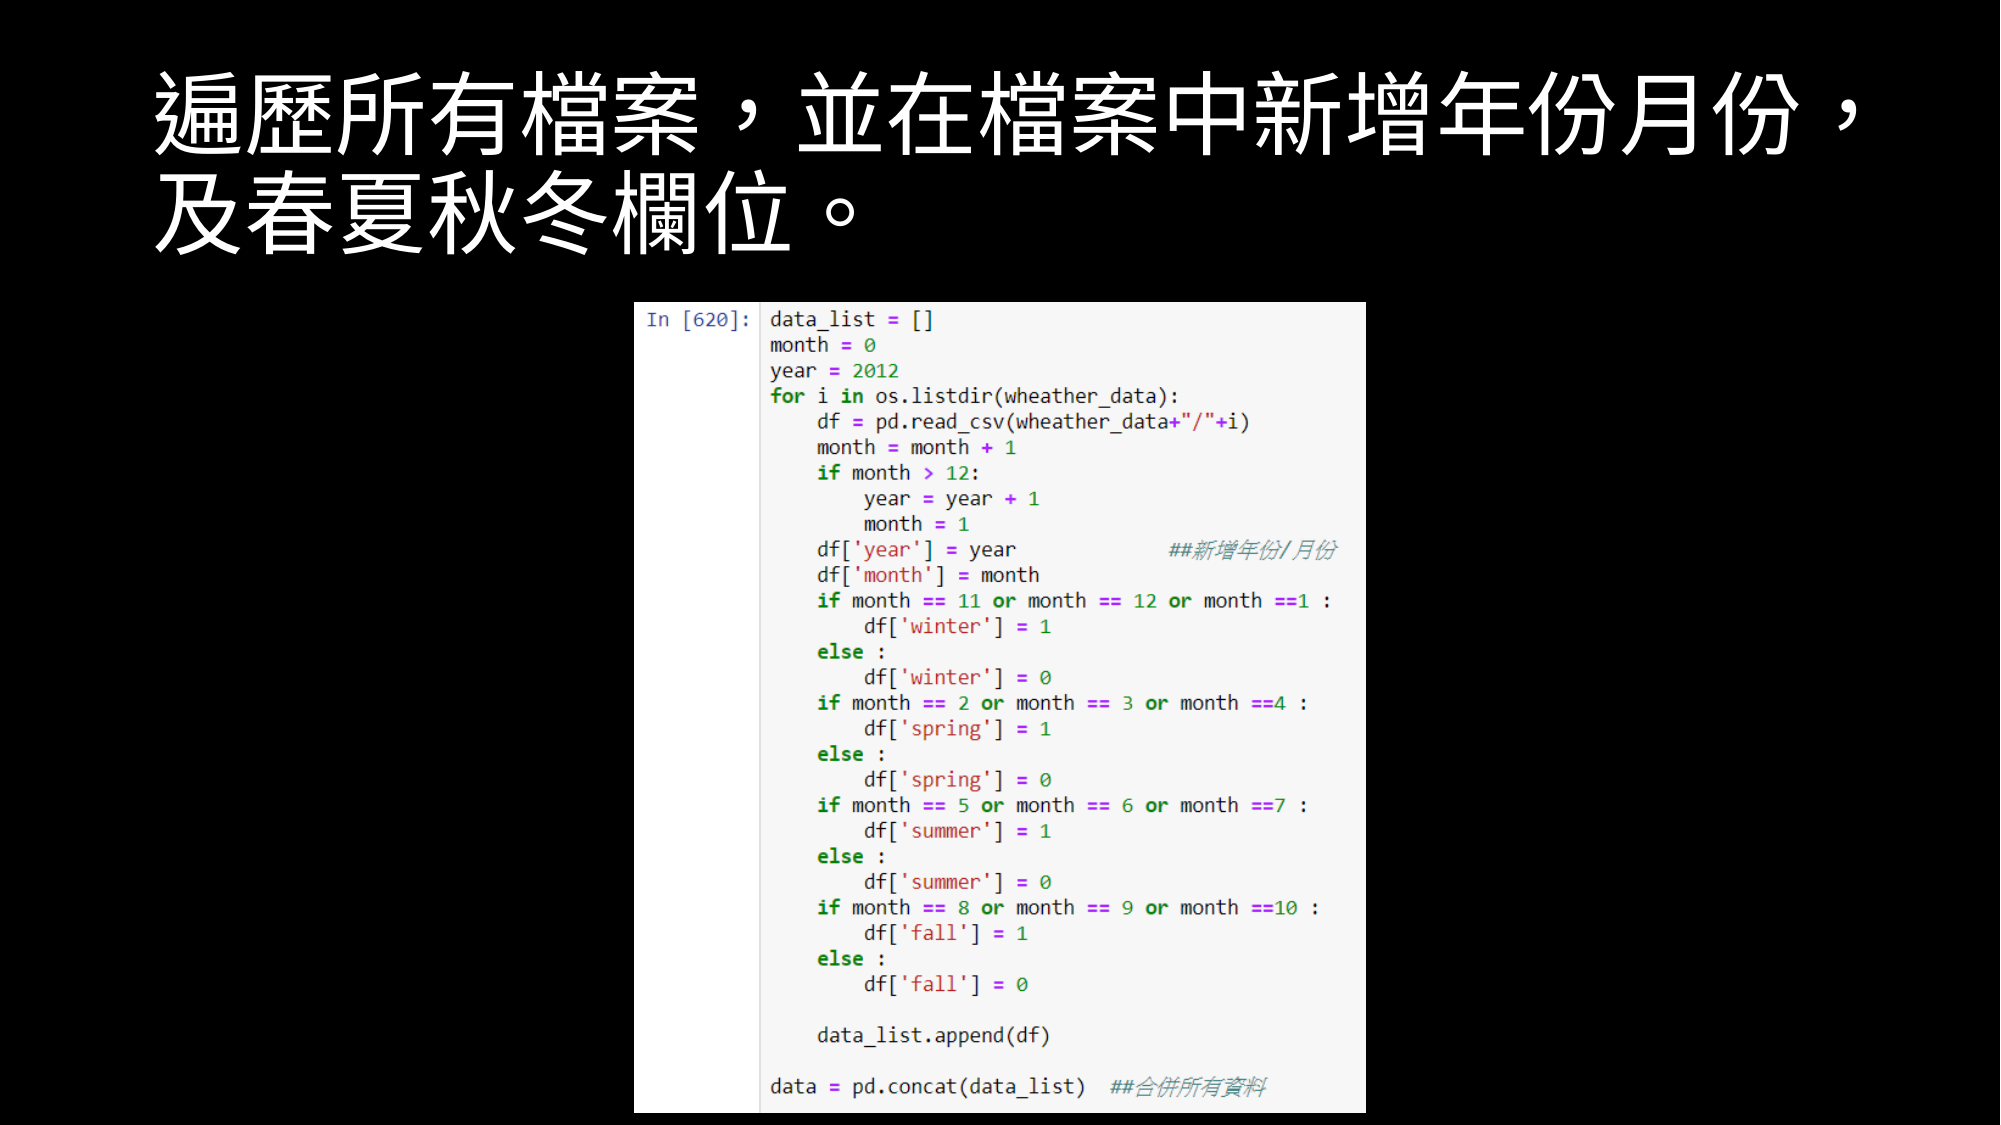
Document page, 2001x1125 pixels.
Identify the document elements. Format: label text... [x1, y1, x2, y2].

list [634, 302, 1366, 1113]
title 遍歷所有檔案，並在檔案中新增年份月份，及春夏秋冬欄位。 [137, 59, 1863, 278]
